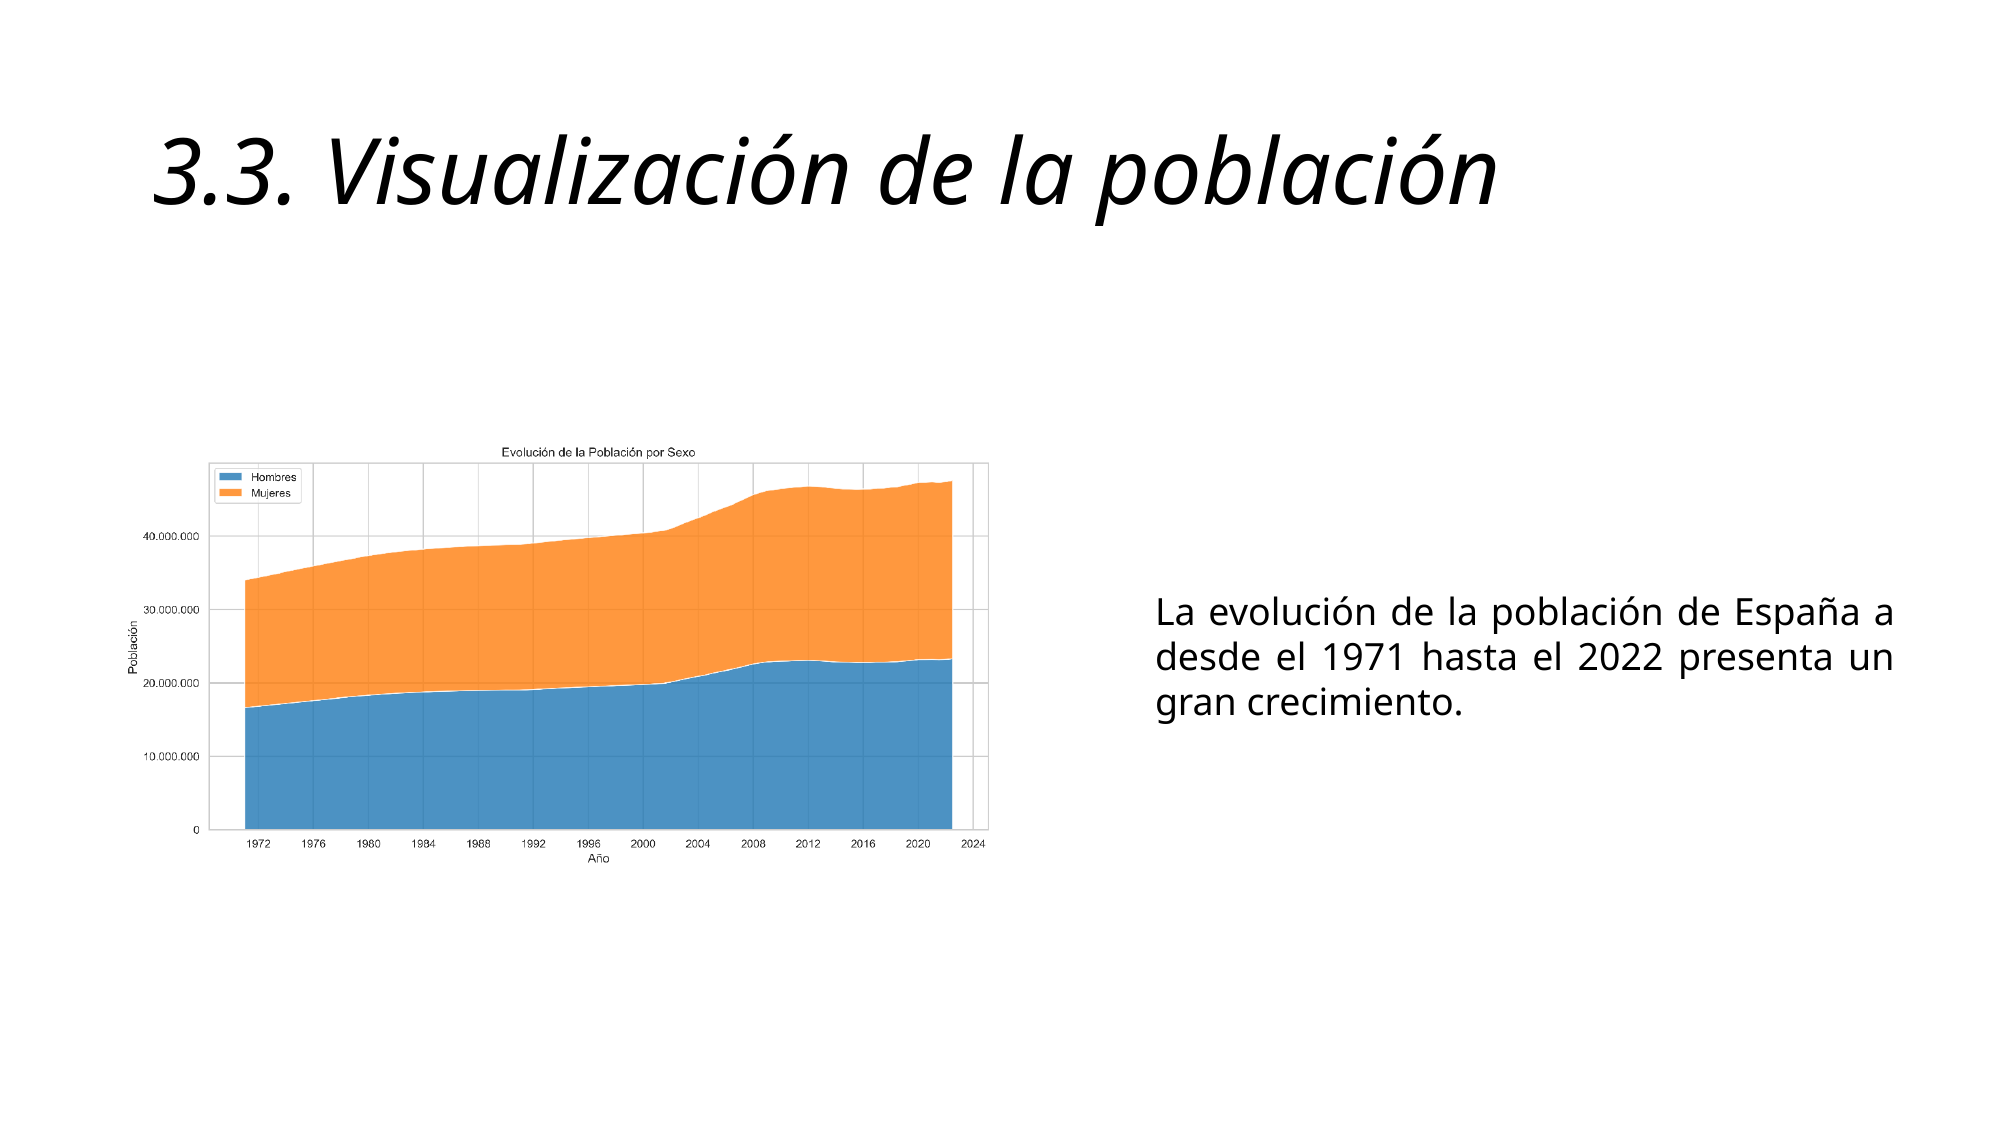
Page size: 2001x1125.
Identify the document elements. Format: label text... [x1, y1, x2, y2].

text_box 3.3. Visualización de la población [137, 105, 1863, 231]
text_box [114, 434, 1911, 879]
